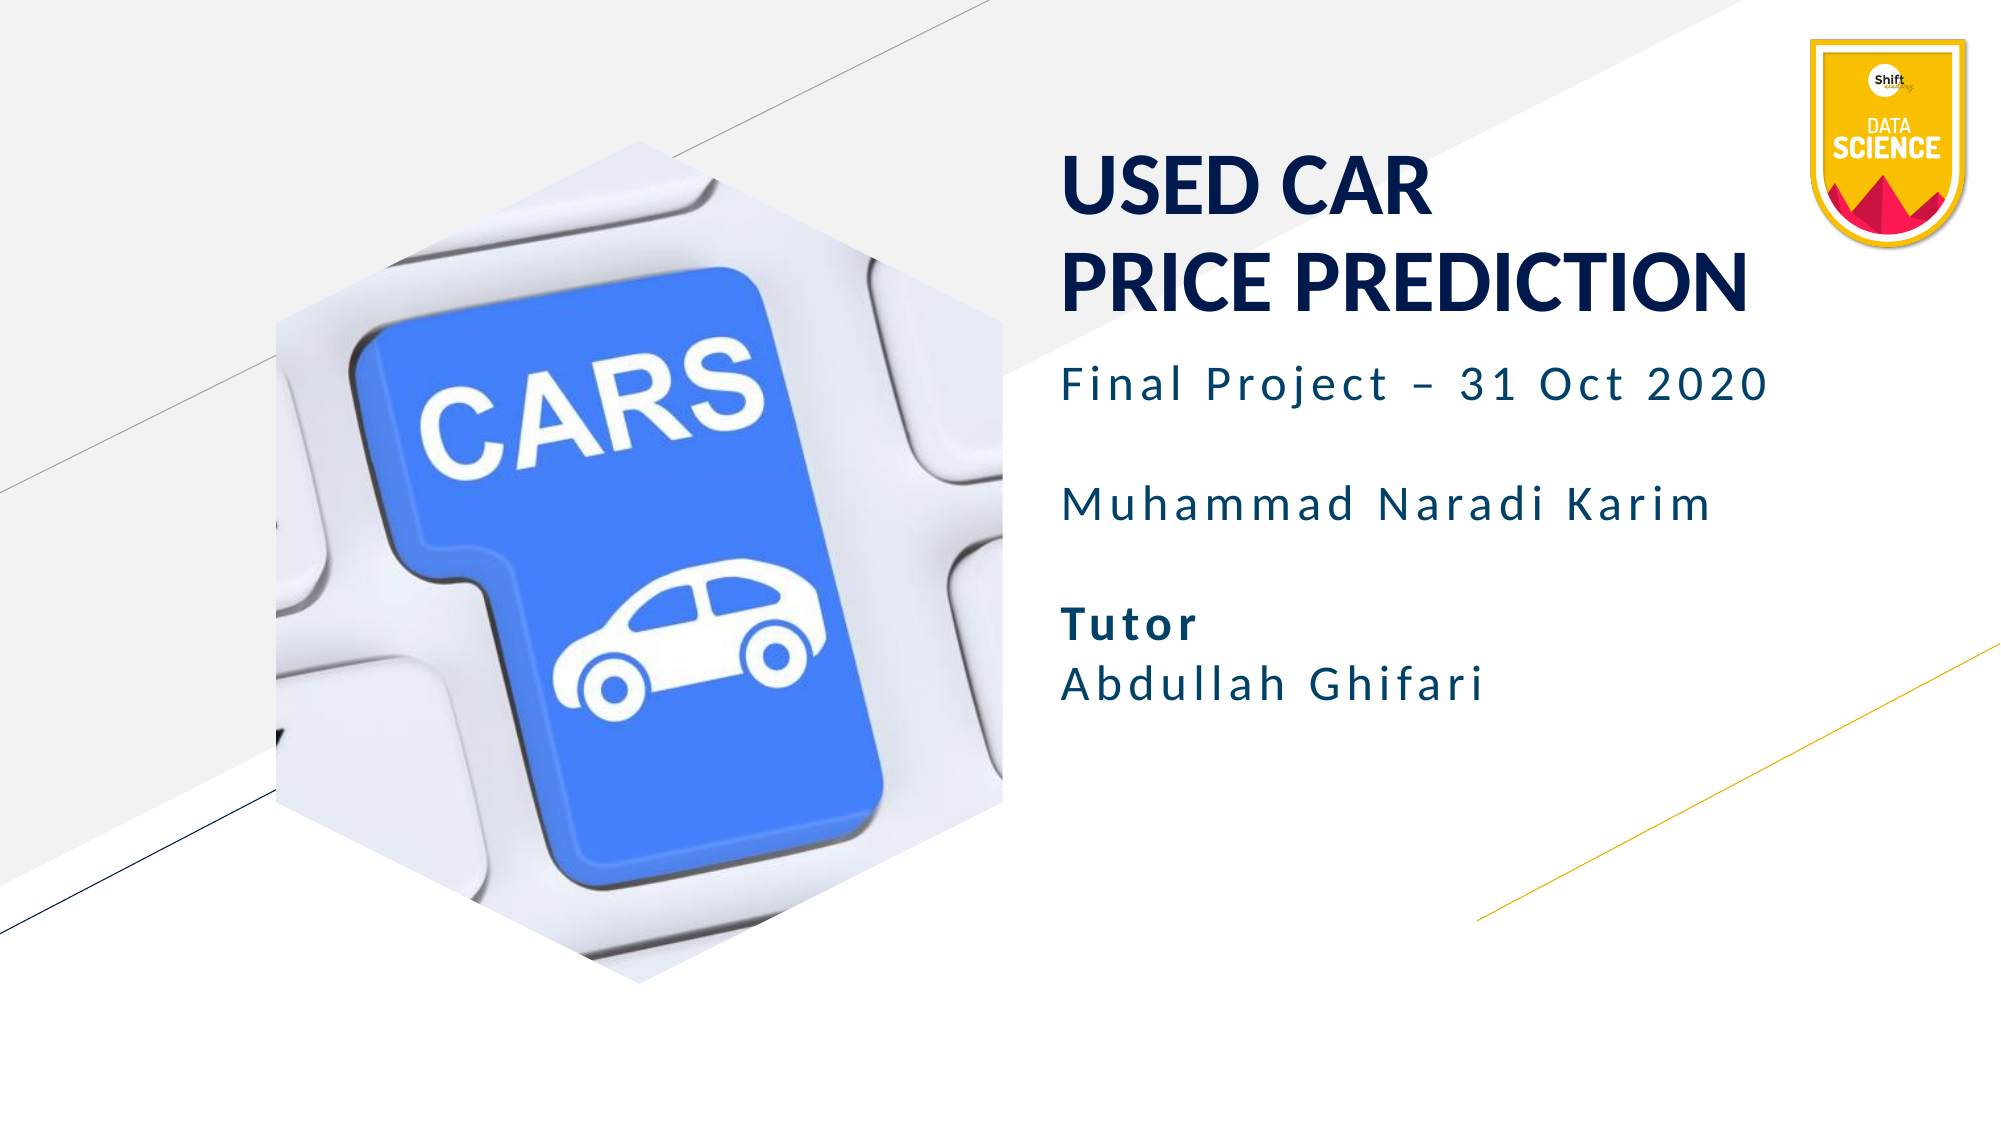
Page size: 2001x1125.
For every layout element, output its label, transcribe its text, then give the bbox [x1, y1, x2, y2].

subtitle Final Project – 31 Oct 2020 Muhammad Naradi Karim Tutor Abdullah Ghifari [1045, 343, 1843, 1002]
picture [276, 141, 1003, 984]
picture [1774, 30, 1997, 253]
title USED CAR PRICE PREDICTION [1045, 65, 1842, 331]
